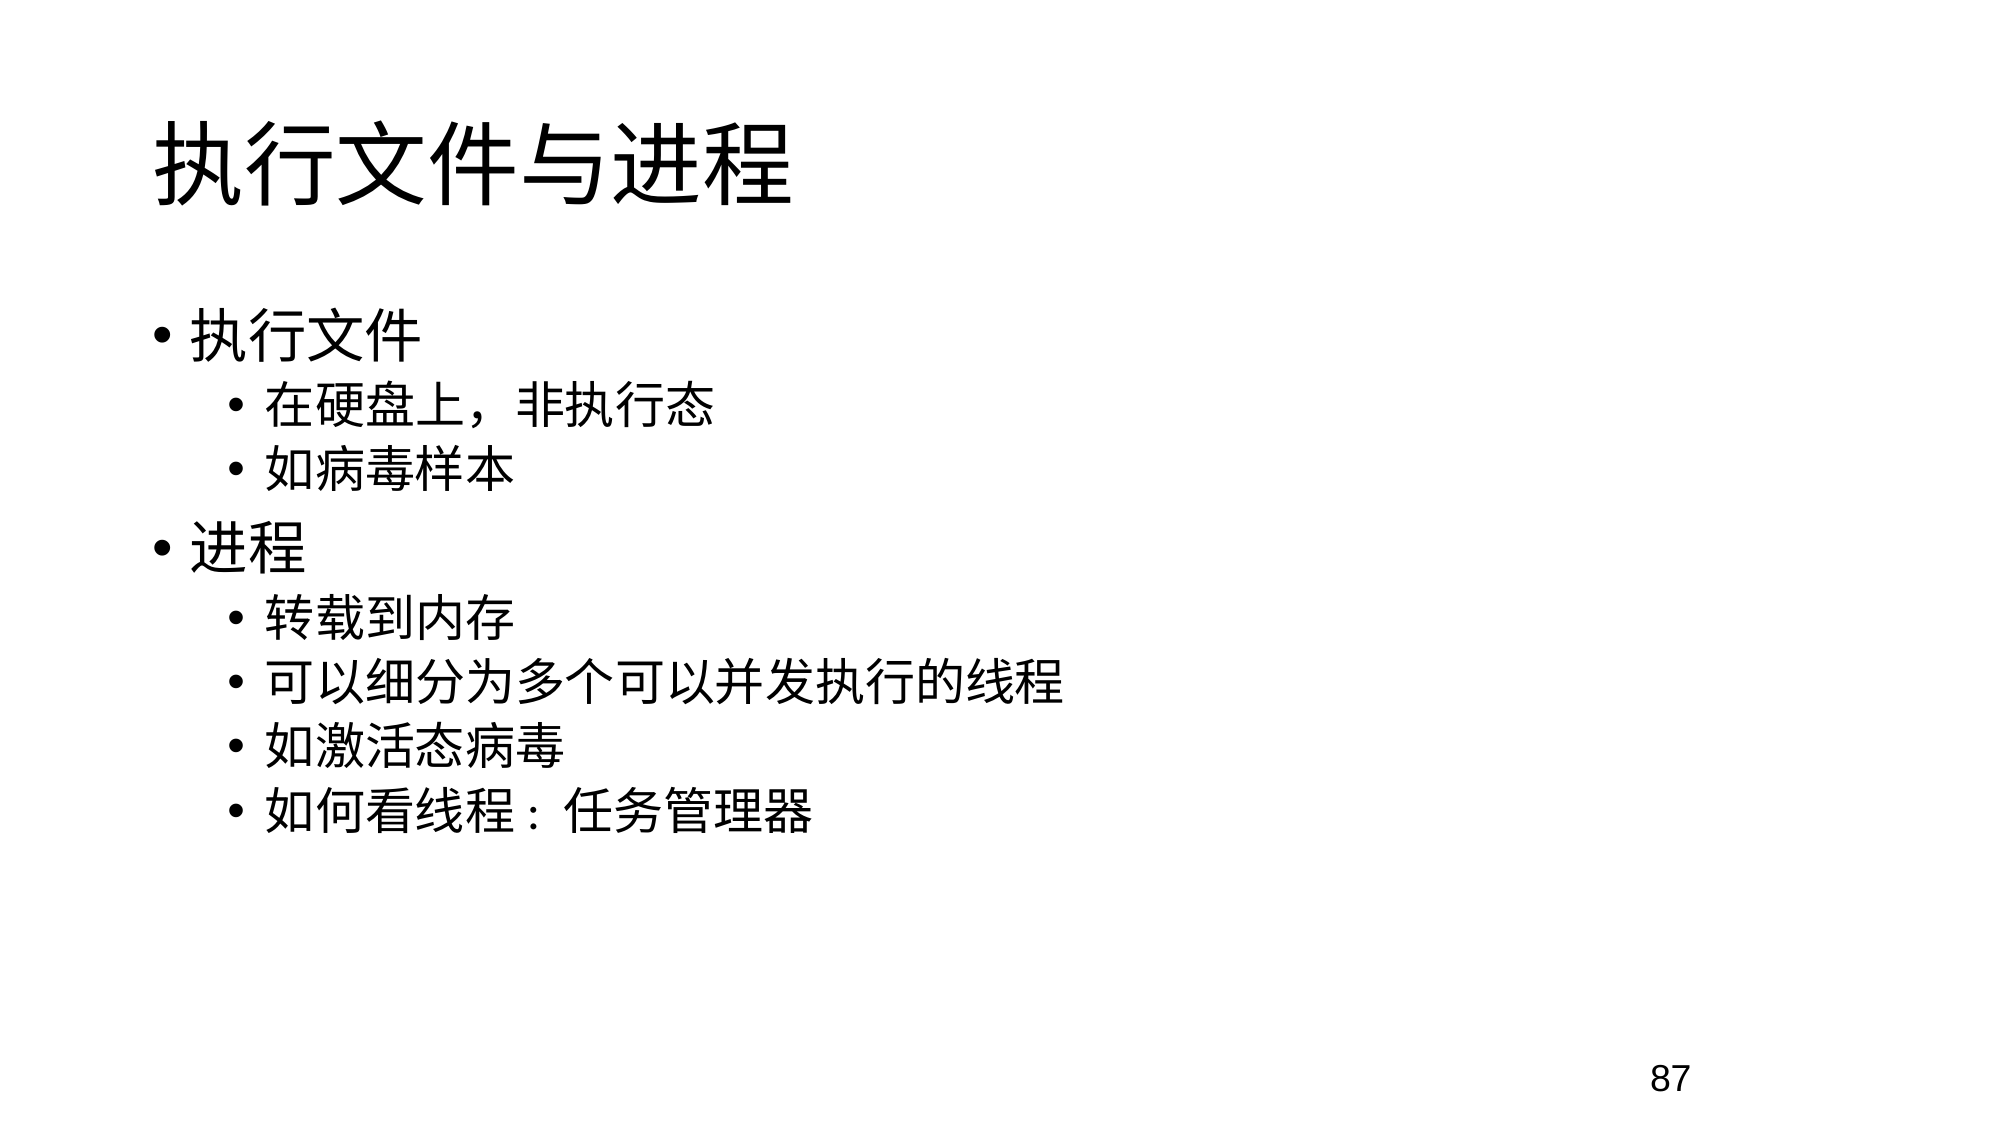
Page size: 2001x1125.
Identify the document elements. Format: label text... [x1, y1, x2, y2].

list 执行文件 在硬盘上，非执行态 如病毒样本 进程 转载到内存 可以细分为多个可以并发执行的线程 如激活态病毒 如何看线程: 任务管理器 [137, 299, 1863, 1014]
text_box 87 [1330, 1046, 1707, 1125]
title 执行文件与进程 [137, 59, 1863, 278]
